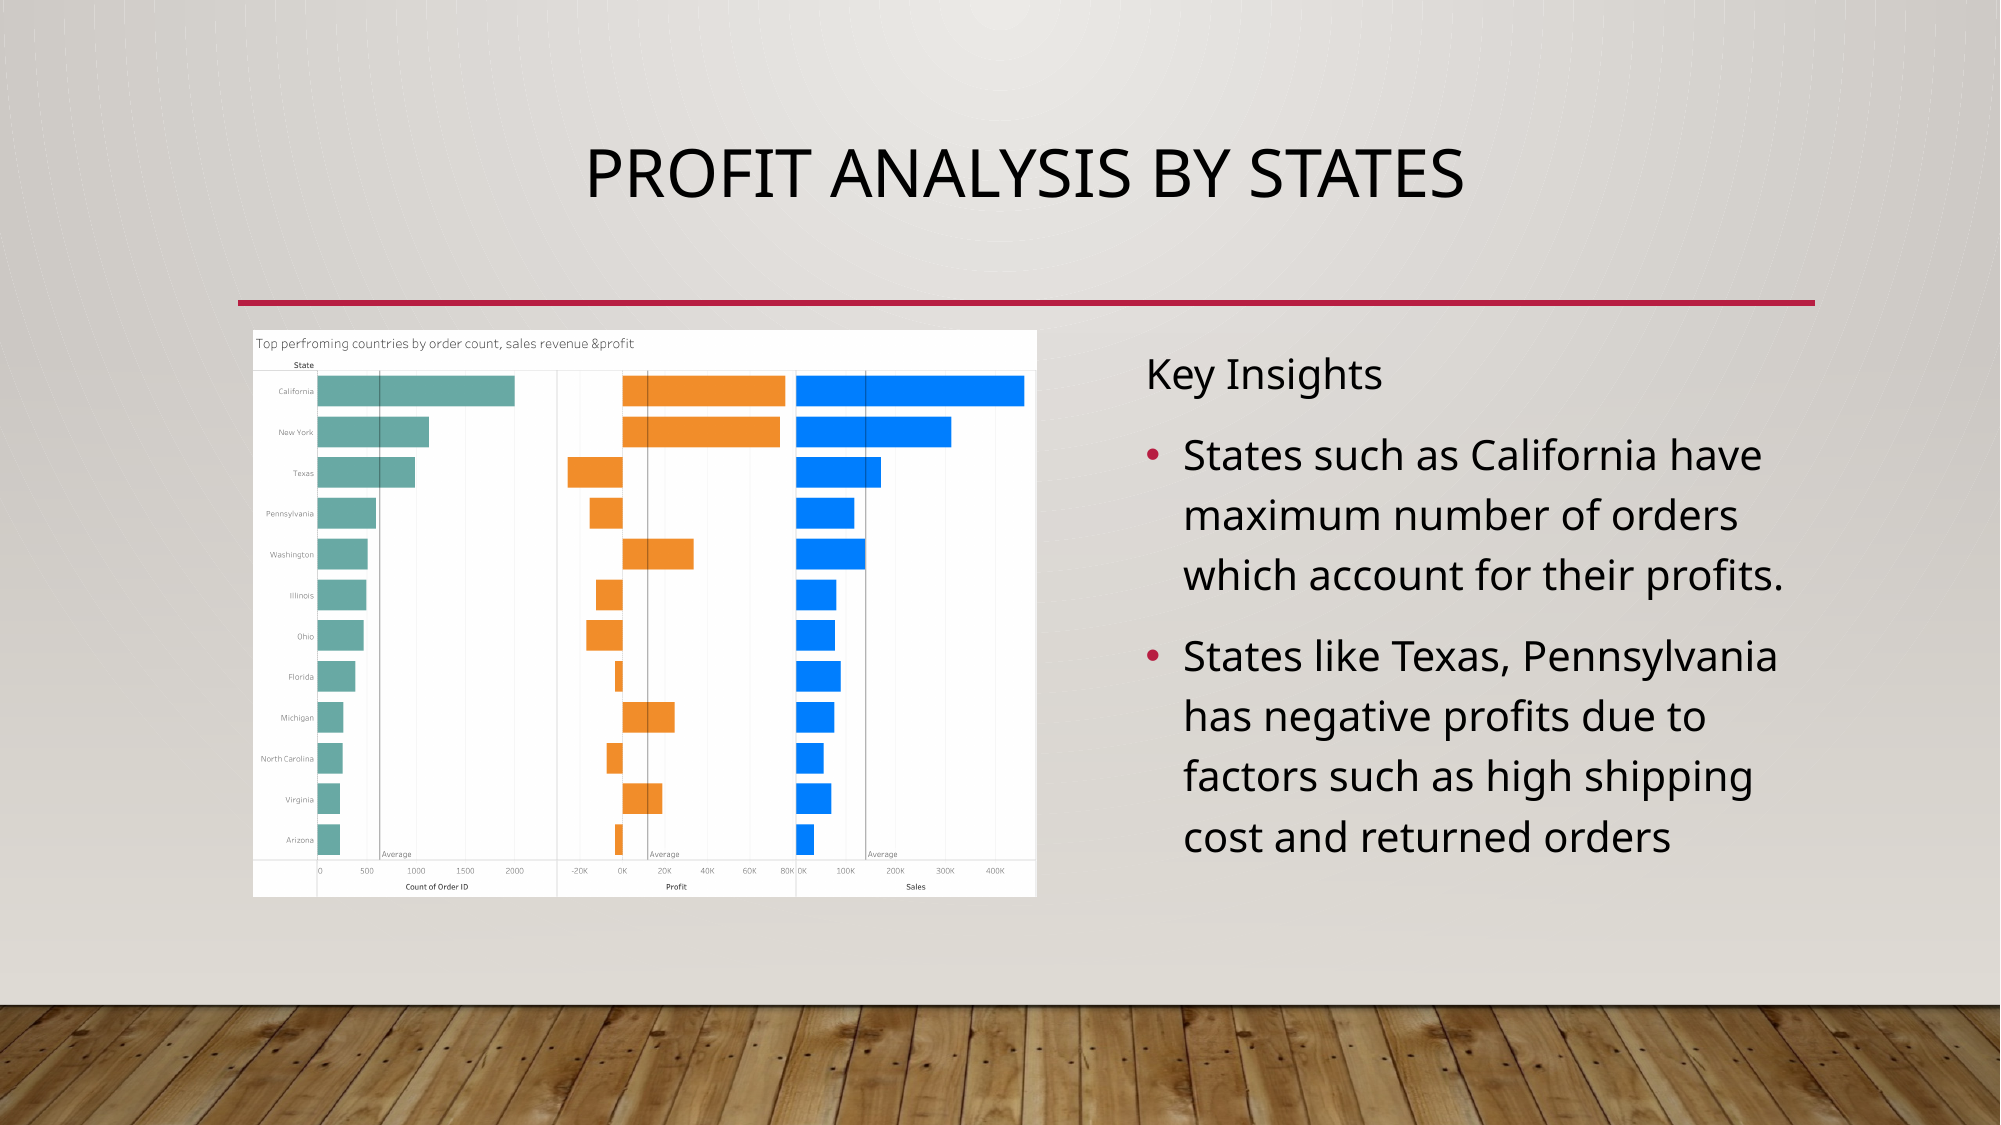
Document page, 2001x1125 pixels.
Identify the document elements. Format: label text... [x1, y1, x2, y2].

picture [252, 330, 1037, 897]
list Key Insights States such as California have maximum number of orders which account for their profits. States like Texas, Pennsylvania has negative profits due to factors such as high shipping cost and returned orders [1130, 330, 1814, 897]
picture [0, 1005, 2000, 1125]
title Profit analysis BY states [238, 131, 1814, 305]
